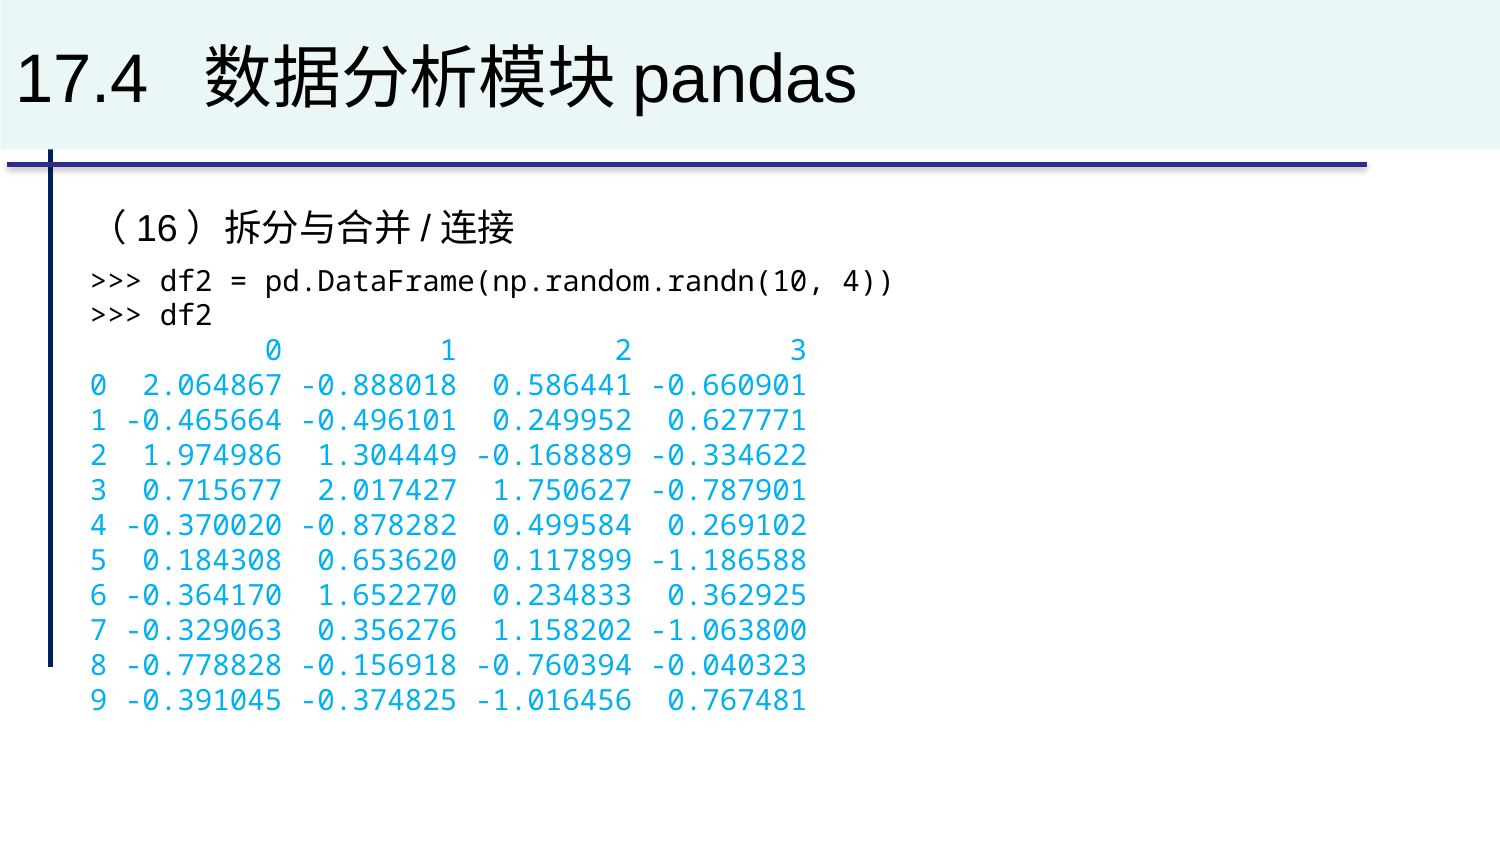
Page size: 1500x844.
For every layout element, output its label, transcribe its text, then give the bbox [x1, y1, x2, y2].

title 17.4 数据分析模块pandas [0, 0, 1500, 150]
list （16）拆分与合并/连接 >>> df2 = pd.DataFrame(np.random.randn(10, 4)) >>> df2 0 1 2 3 0 2.064867 -0.888018 0.586441 -0.660901 1 -0.465664 -0.496101 0.249952 0.627771 2 1.974986 1.304449 -0.168889 -0.334622 3 0.715677 2.017427 1.750627 -0.787901 4 -0.370020 -0.878282 0.499584 0.269102 5 0.184308 0.653620 0.117899 -1.186588 6 -0.364170 1.652270 0.234833 0.362925 7 -0.329063 0.356276 1.158202 -1.063800 8 -0.778828 -0.156918 -0.760394 -0.040323 9 -0.391045 -0.374825 -1.016456 0.767481 [74, 196, 1426, 755]
